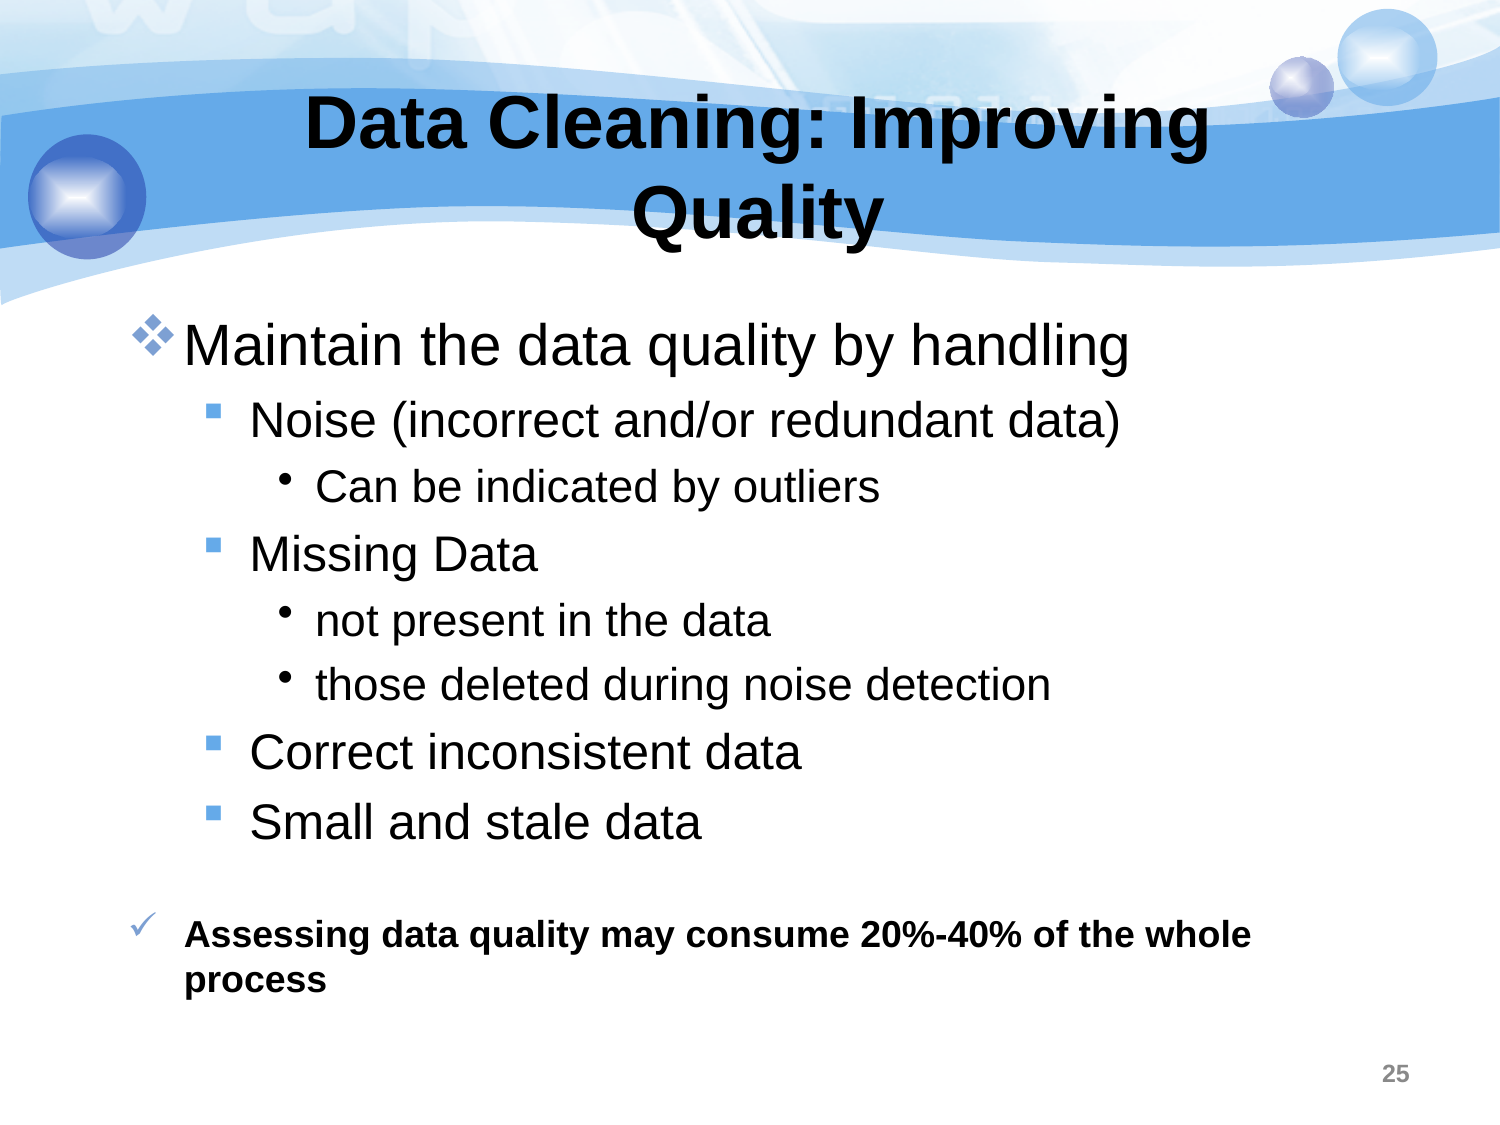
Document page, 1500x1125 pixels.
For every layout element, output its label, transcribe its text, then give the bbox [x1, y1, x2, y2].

list Maintain the data quality by handling Noise (incorrect and/or redundant data) Can be indicated by outliers Missing Data not present in the data those deleted during noise detection Correct inconsistent data Small and stale data Assessing data quality may consume 20%-40% of the whole process [112, 299, 1388, 976]
slide_number 25 [1074, 1049, 1426, 1103]
picture [0, 0, 1500, 113]
title Data Cleaning: Improving Quality [152, 116, 1366, 210]
